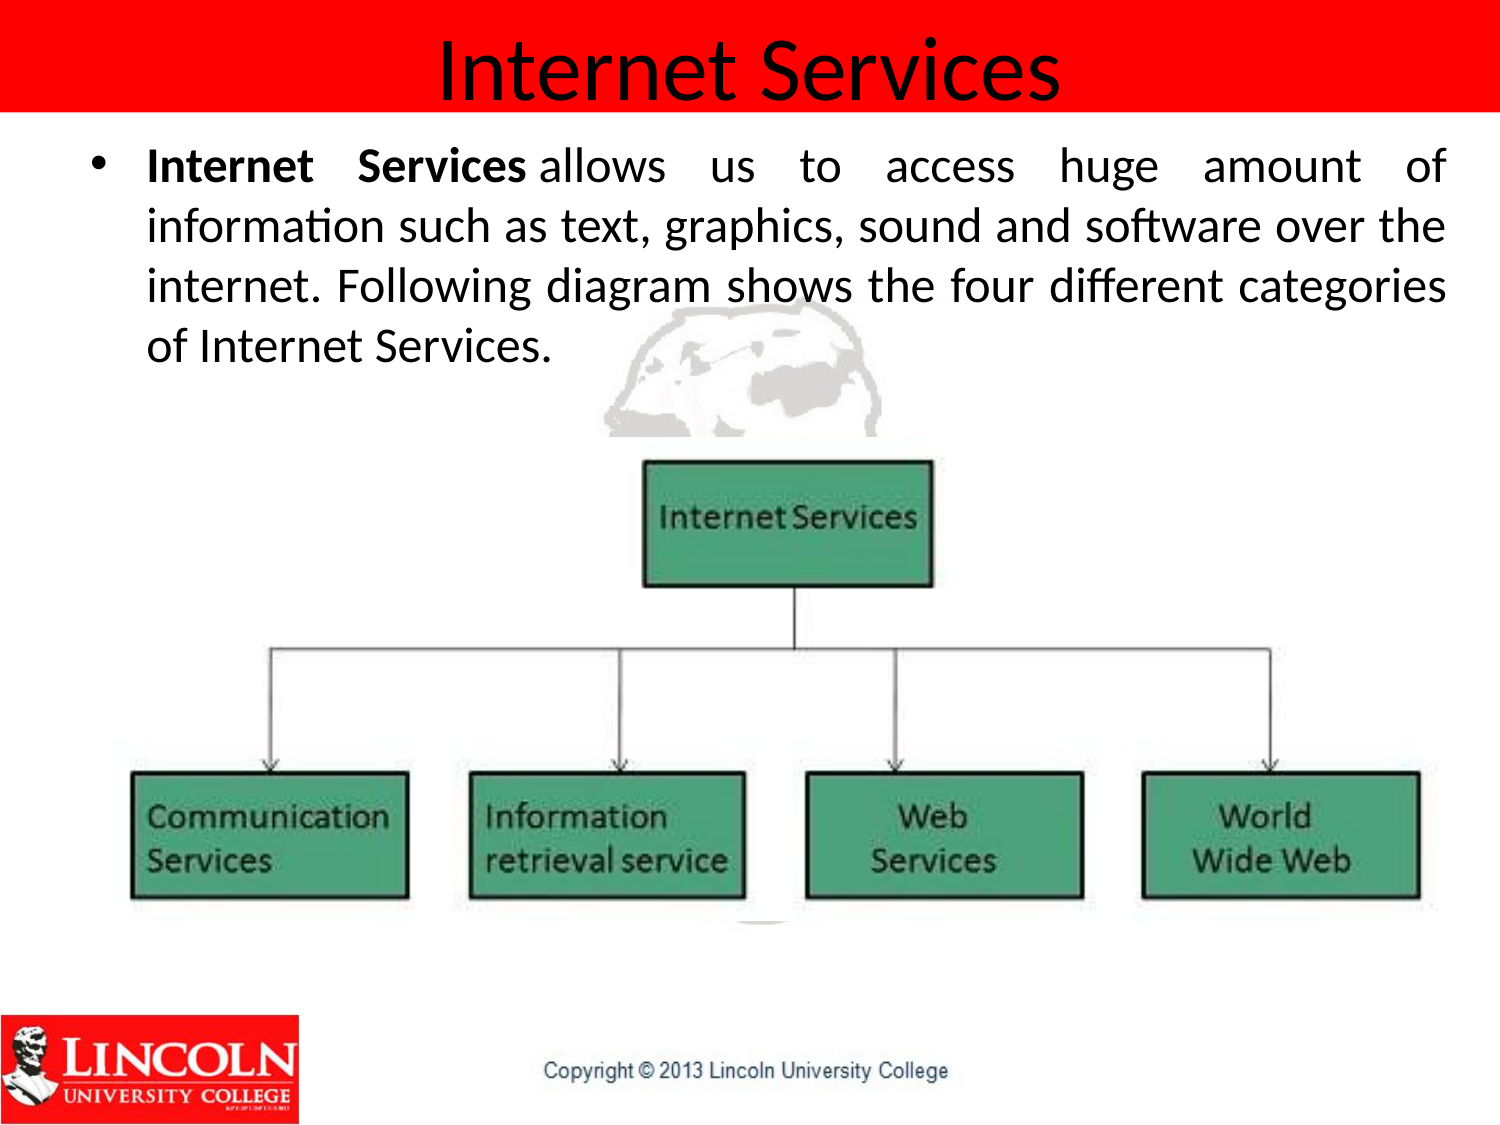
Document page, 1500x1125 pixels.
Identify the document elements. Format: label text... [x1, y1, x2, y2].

title Internet Services [75, 1, 1425, 124]
picture [0, 1014, 300, 1125]
list Internet Services allows us to access huge amount of information such as text, graphics, sound and software over the internet. Following diagram shows the four different categories of Internet Services. [74, 124, 1463, 868]
picture [112, 437, 1438, 950]
picture [525, 1049, 974, 1093]
